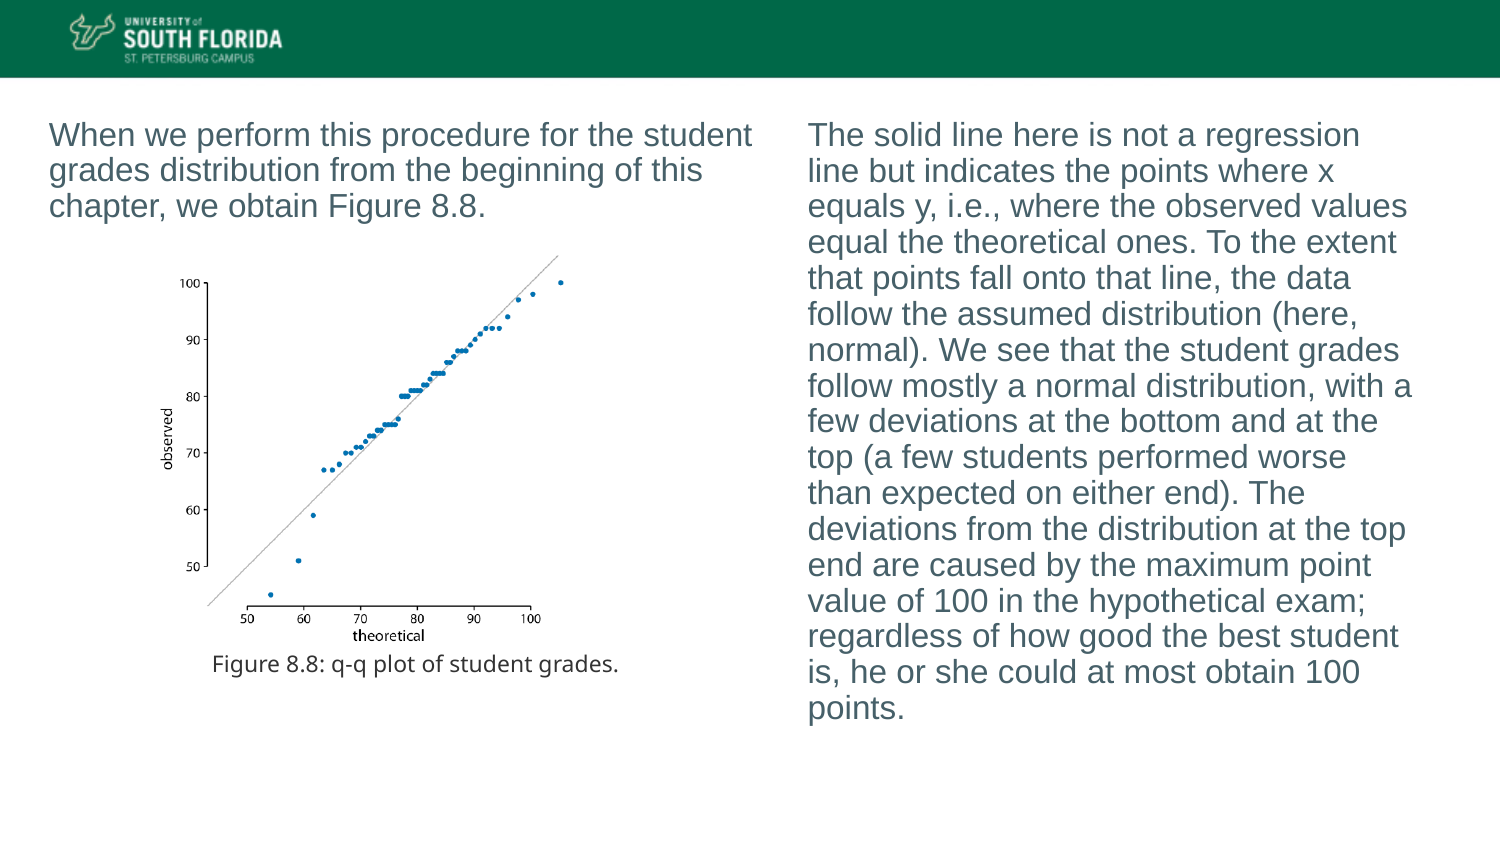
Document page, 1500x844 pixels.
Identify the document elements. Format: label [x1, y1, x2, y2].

picture [0, 0, 1500, 844]
text_box [144, 253, 724, 686]
